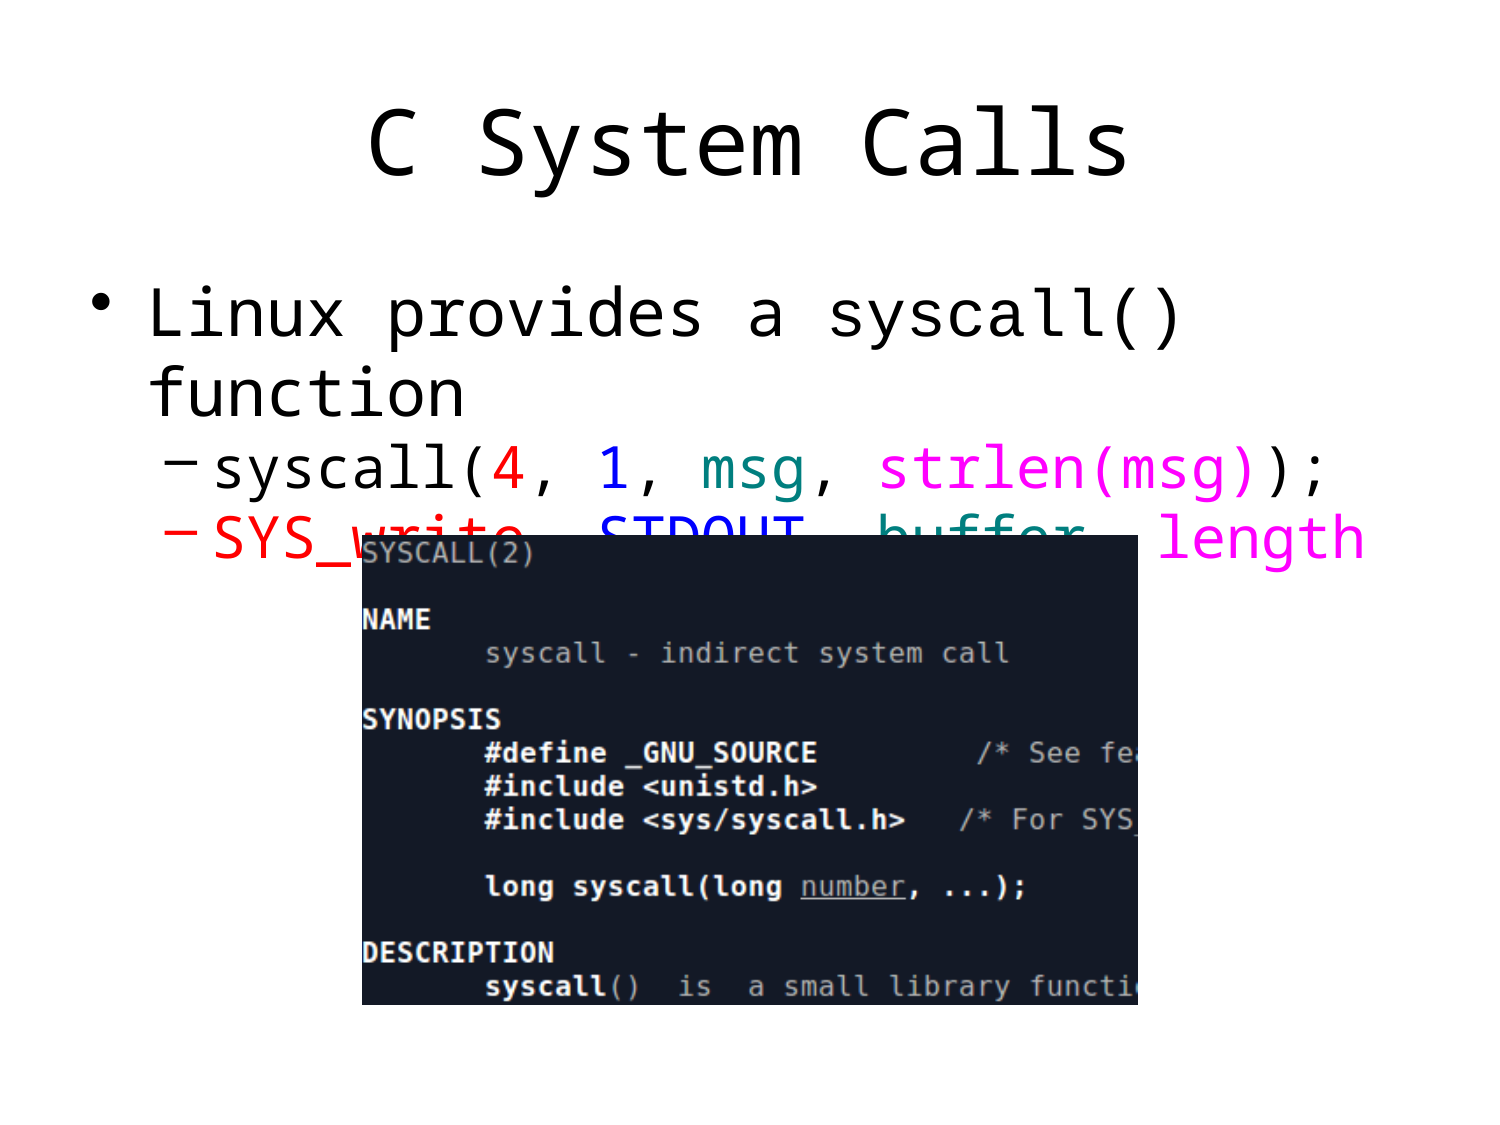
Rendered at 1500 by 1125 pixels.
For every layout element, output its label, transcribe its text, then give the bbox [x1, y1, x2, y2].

title C System Calls [75, 45, 1425, 233]
picture [362, 535, 1138, 1006]
list Linux provides a syscall() function syscall(4, 1, msg, strlen(msg)); SYS_write, STDOUT, buffer, length [75, 262, 1425, 1005]
